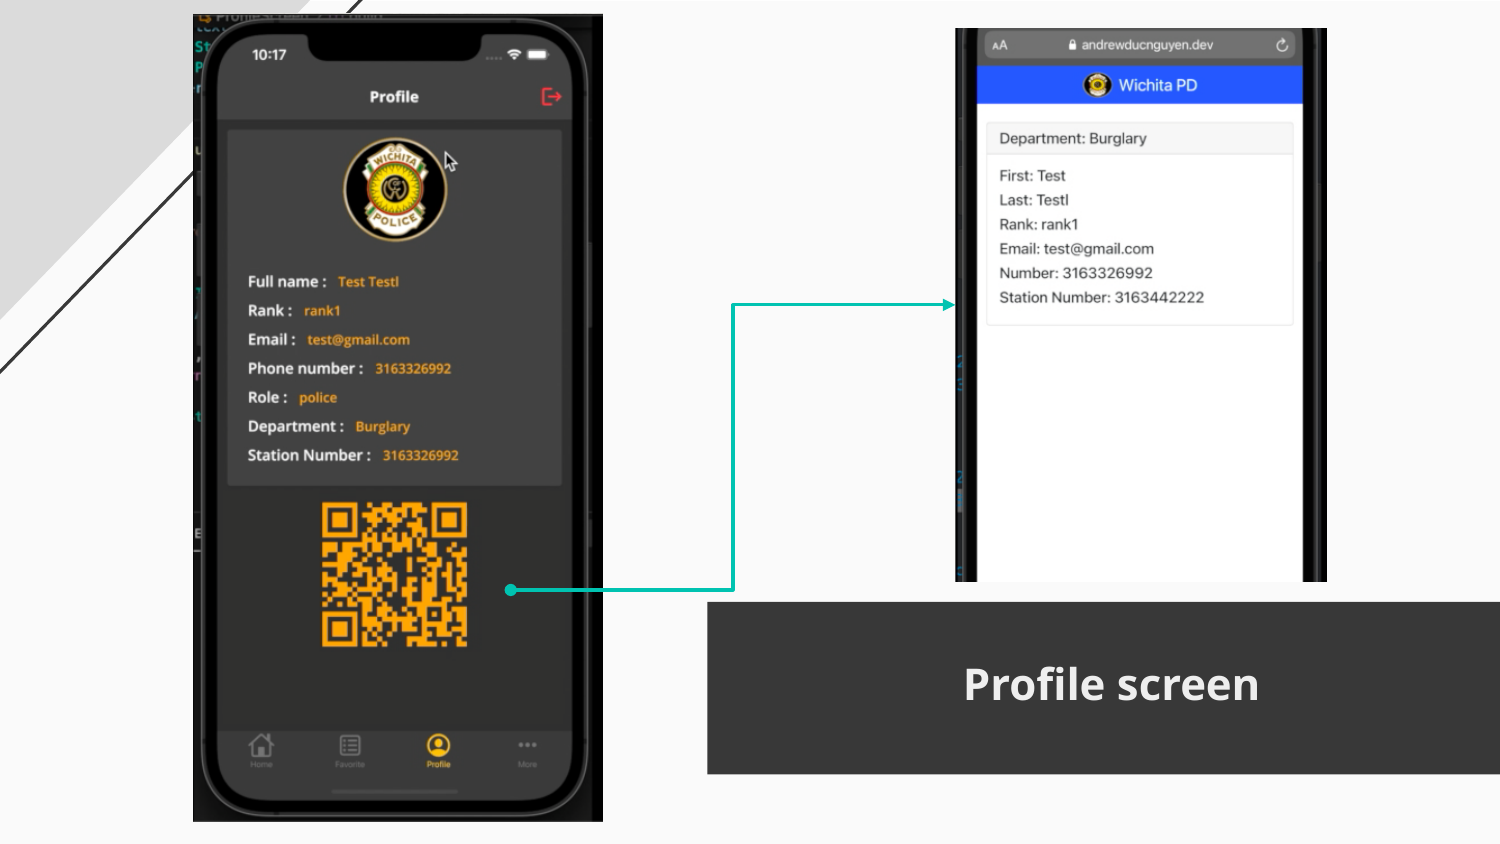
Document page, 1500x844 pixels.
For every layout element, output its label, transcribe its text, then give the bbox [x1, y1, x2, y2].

picture [193, 13, 603, 822]
title Profile screen [795, 641, 1429, 730]
picture [955, 27, 1328, 582]
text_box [510, 304, 956, 591]
